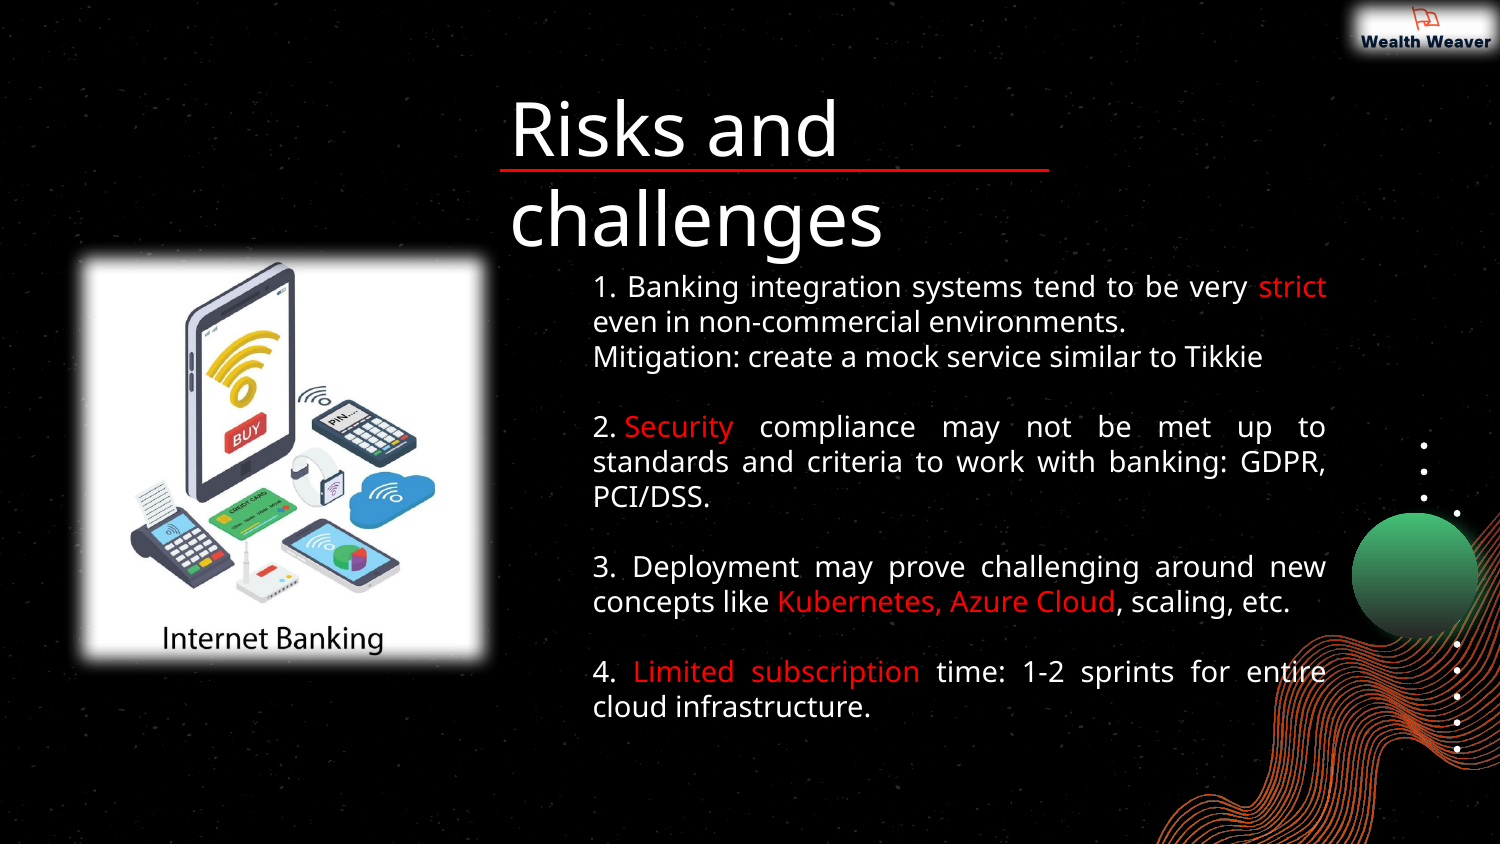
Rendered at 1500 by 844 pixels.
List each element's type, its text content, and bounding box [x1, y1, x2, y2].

title Risks and challenges [494, 66, 1170, 164]
picture [64, 240, 501, 677]
text_box 1. Banking integration systems tend to be very strict even in non-commercial environments. Mitigation: create a mock service similar to Tikkie 2. Security compliance may not be met up to standards and criteria to work with banking: GDPR, PCI/DSS. 3. Deployment may prove challenging around new concepts like Kubernetes, Azure Cloud, scaling, etc. 4. Limited subscription time: 1-2 sprints for entire cloud infrastructure. [521, 261, 1342, 801]
picture [1337, 0, 1500, 68]
